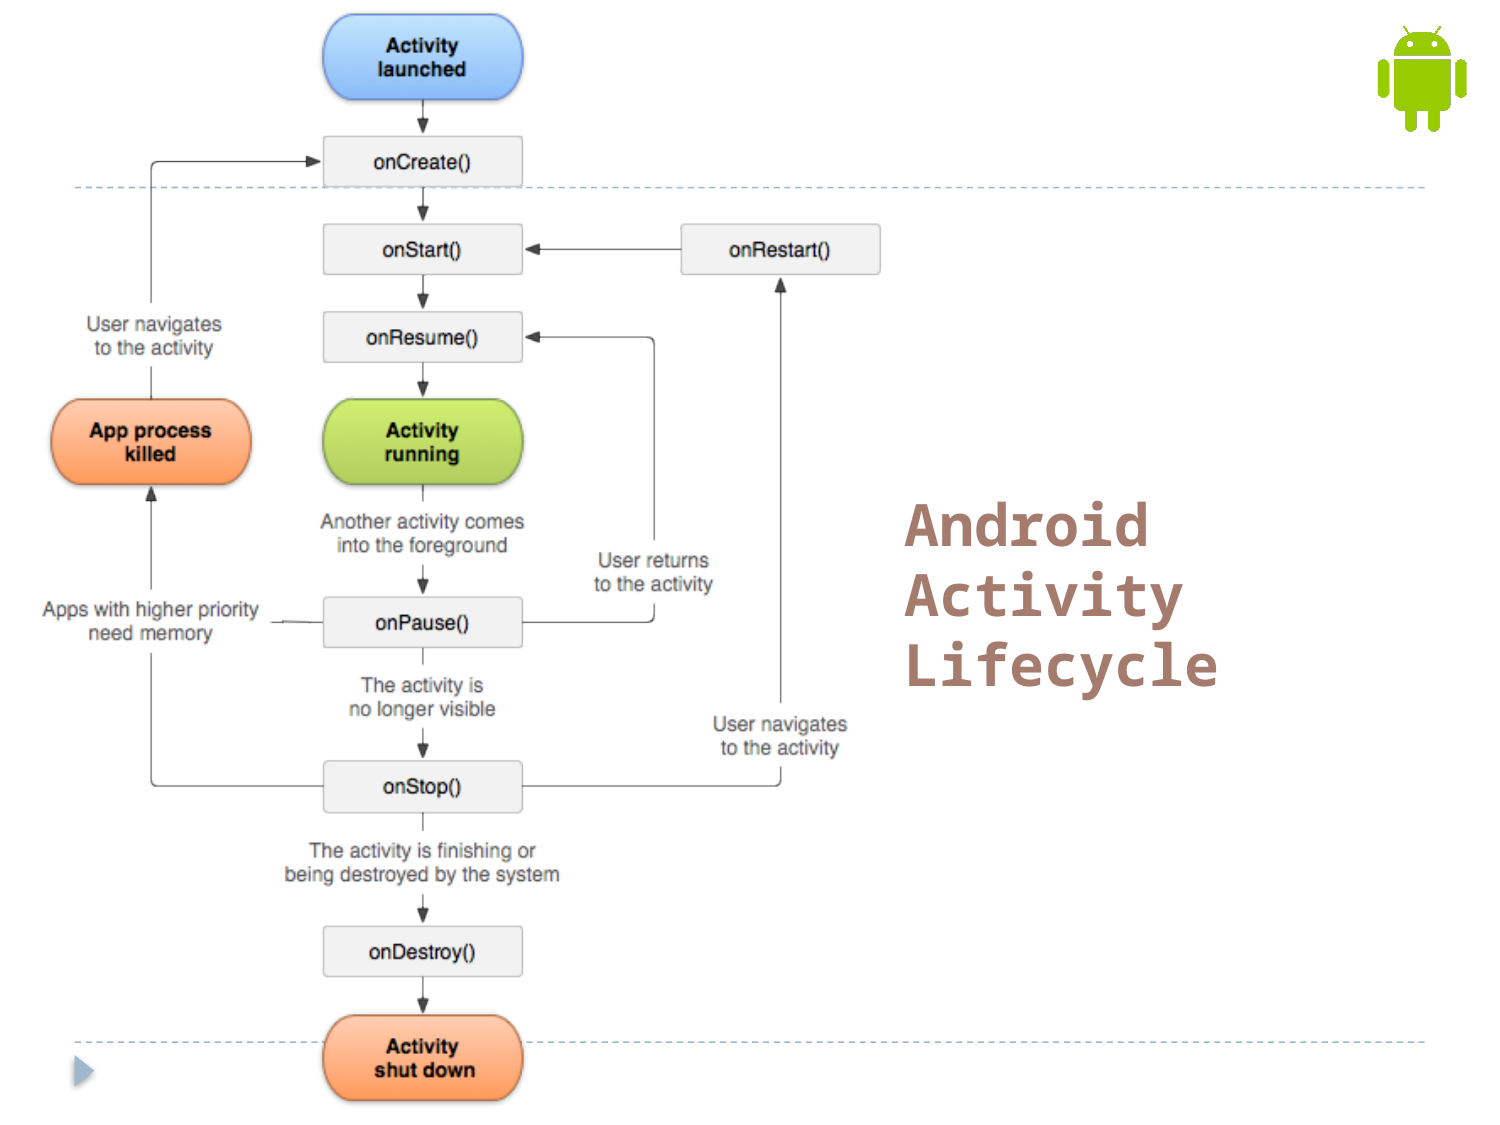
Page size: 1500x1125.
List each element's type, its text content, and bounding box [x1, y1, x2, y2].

picture [24, 0, 890, 1118]
text_box Android Activity Lifecycle [896, 480, 1475, 706]
picture [1368, 24, 1475, 132]
